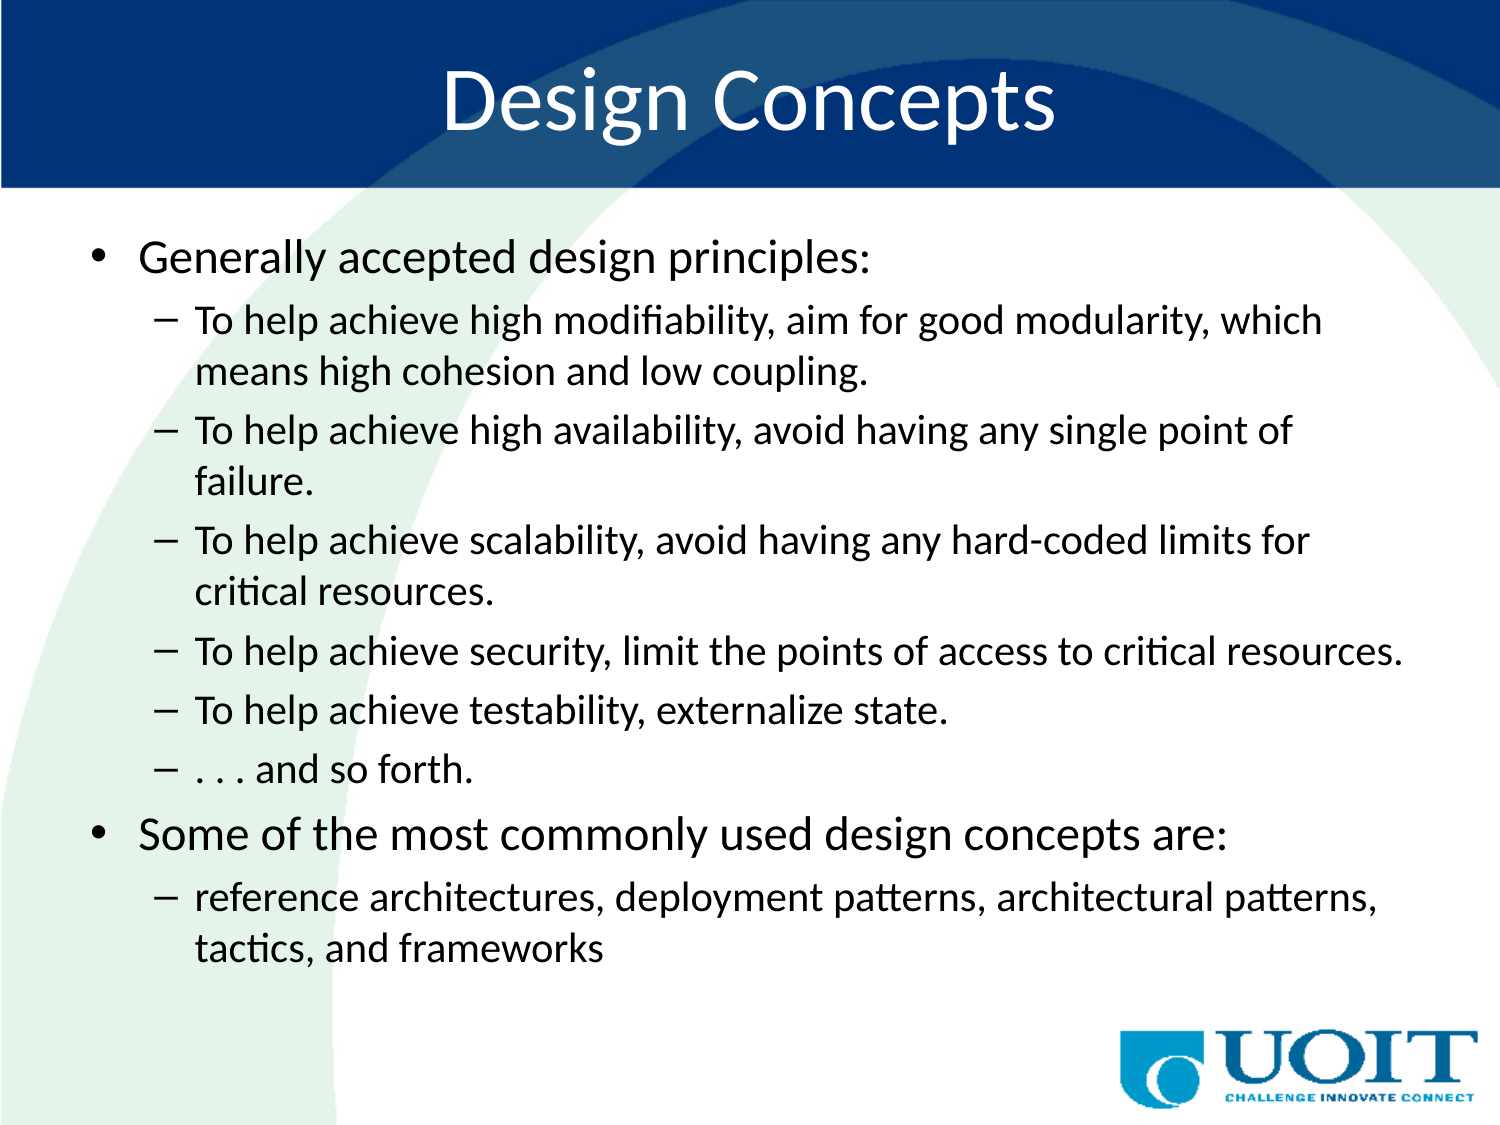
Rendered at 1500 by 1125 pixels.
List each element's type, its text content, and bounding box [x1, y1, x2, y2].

picture [0, 0, 1500, 1125]
list Generally accepted design principles: To help achieve high modifiability, aim for good modularity, which means high cohesion and low coupling. To help achieve high availability, avoid having any single point of failure. To help achieve scalability, avoid having any hard-coded limits for critical resources. To help achieve security, limit the points of access to critical resources. To help achieve testability, externalize state. . . . and so forth. Some of the most commonly used design concepts are: reference architectures, deployment patterns, architectural patterns, tactics, and frameworks [75, 217, 1425, 1038]
title Design Concepts [75, 0, 1425, 188]
